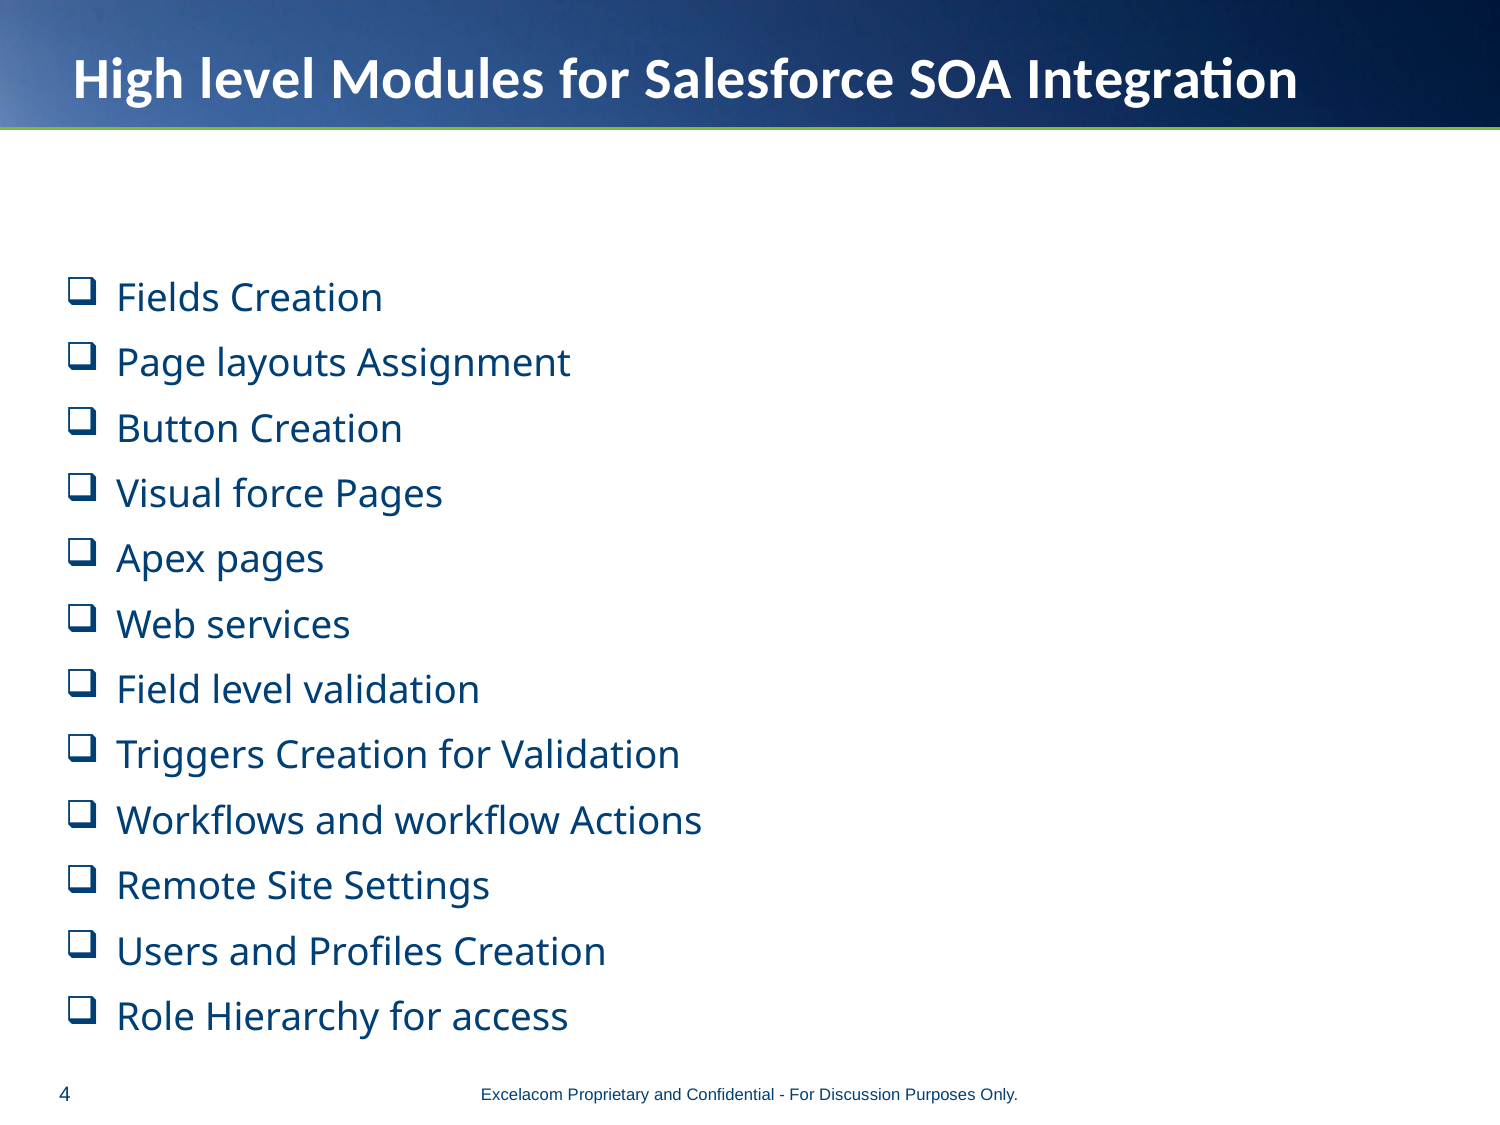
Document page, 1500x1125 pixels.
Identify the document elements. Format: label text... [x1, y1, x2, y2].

slide_number 4 [44, 1063, 144, 1124]
list Fields Creation Page layouts Assignment Button Creation Visual force Pages Apex pages Web services Field level validation Triggers Creation for Validation Workflows and workflow Actions Remote Site Settings Users and Profiles Creation Role Hierarchy for access [50, 200, 1388, 1055]
title High level Modules for Salesforce SOA Integration [58, 45, 1442, 106]
picture [0, 0, 1500, 127]
footer Excelacom Proprietary and Confidential - For Discussion Purposes Only. [421, 1063, 1079, 1124]
